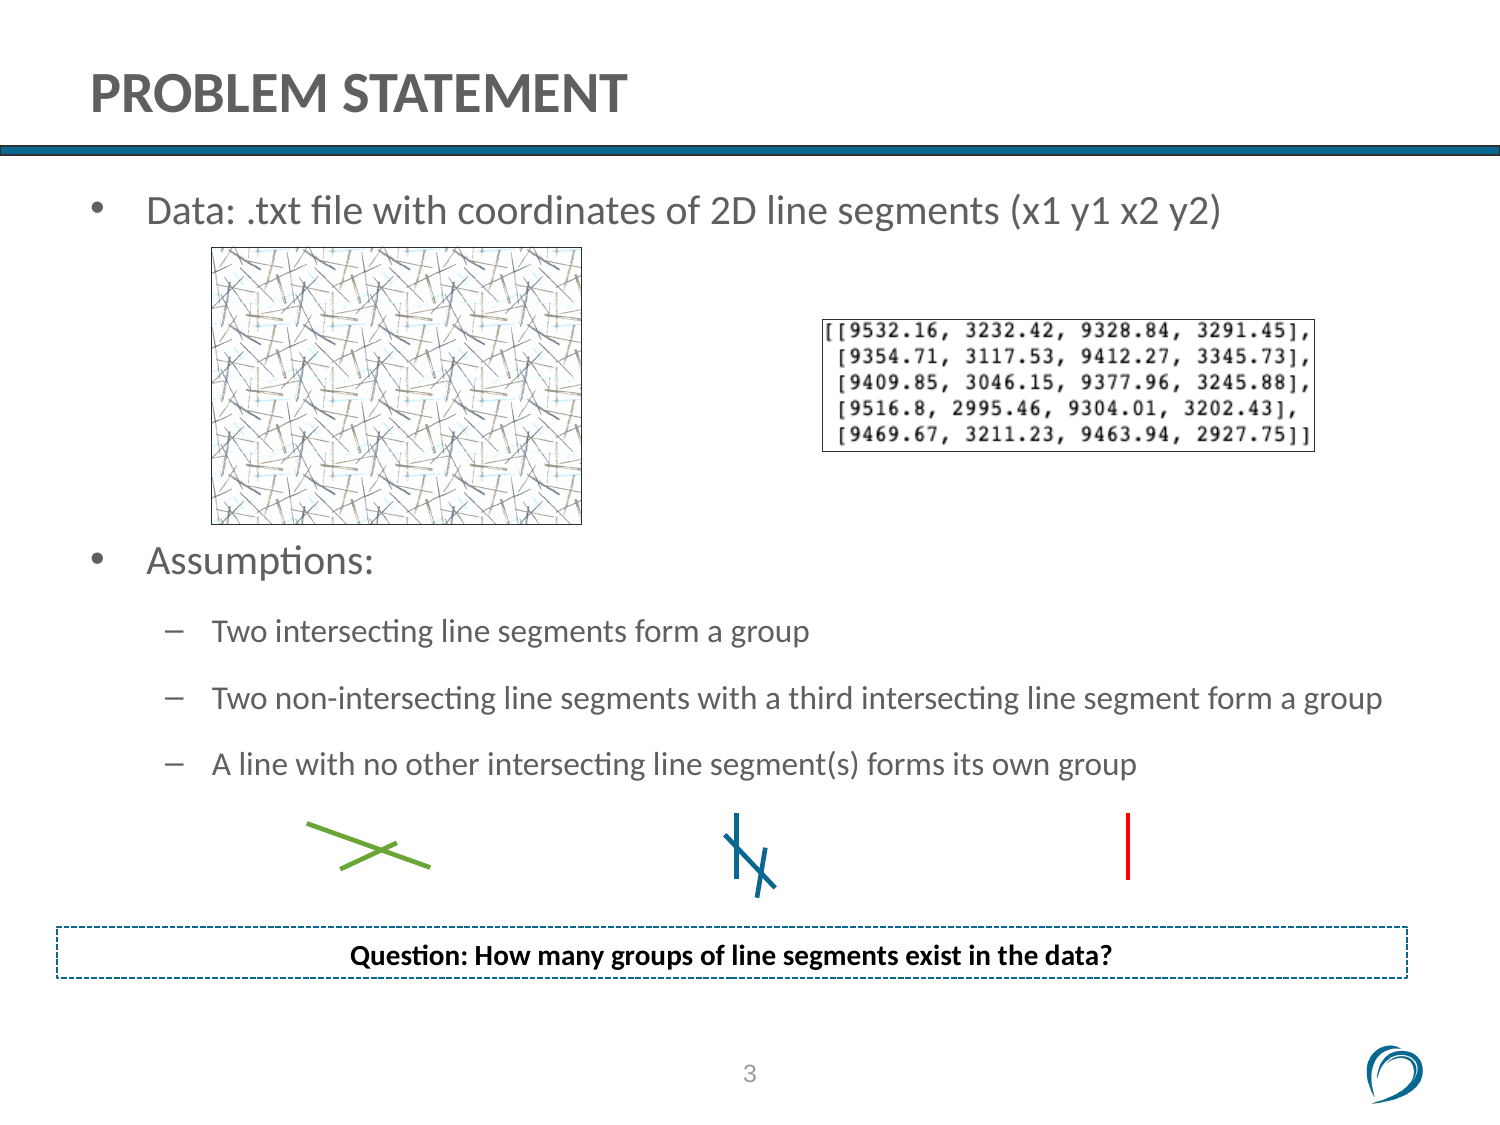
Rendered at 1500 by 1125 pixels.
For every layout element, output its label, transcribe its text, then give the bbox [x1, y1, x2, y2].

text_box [306, 823, 431, 870]
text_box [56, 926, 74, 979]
text_box [74, 174, 1425, 1005]
slide_number 3 [575, 1042, 925, 1103]
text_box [724, 812, 776, 898]
picture [822, 319, 1316, 452]
picture [212, 200, 581, 571]
picture [1365, 1042, 1425, 1107]
title Problem statement [75, 12, 1425, 132]
